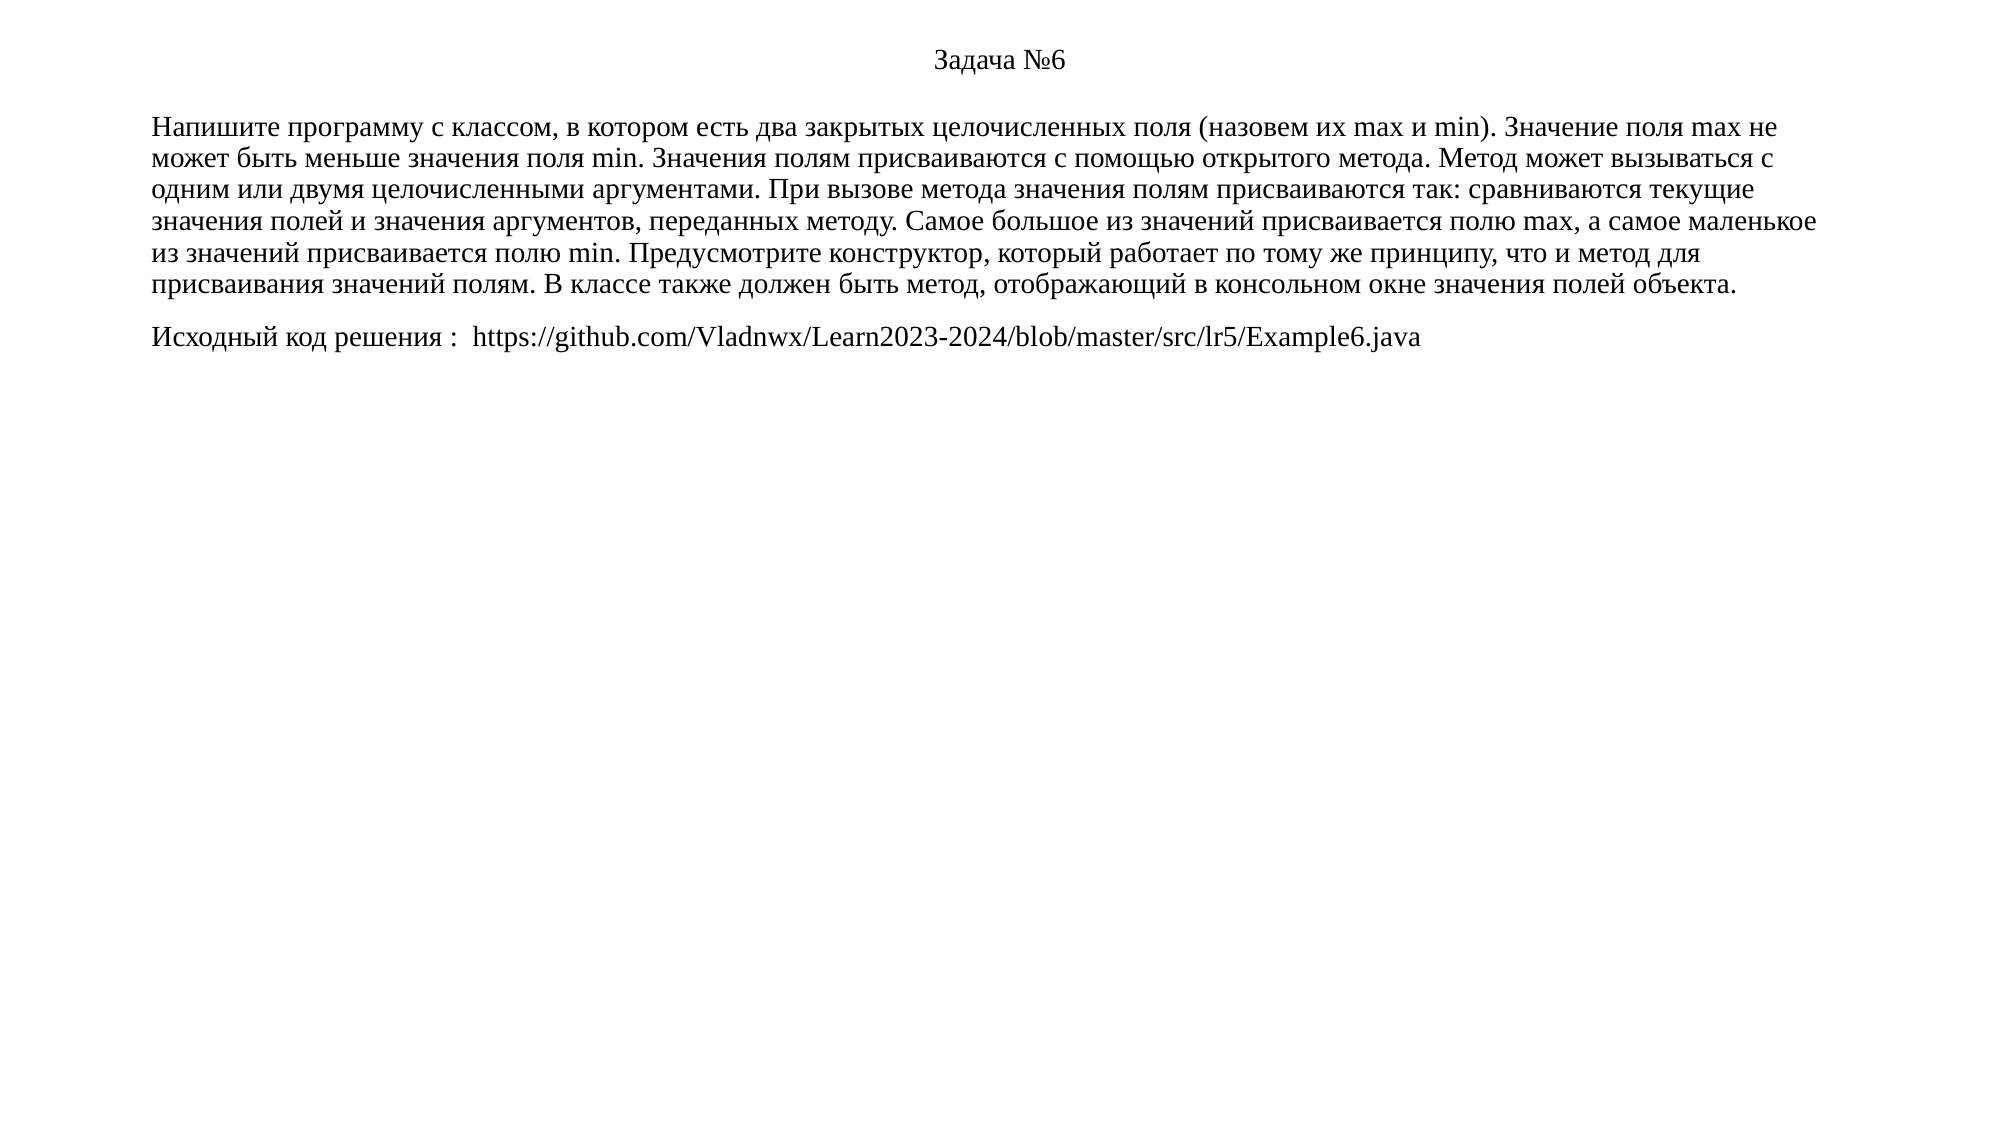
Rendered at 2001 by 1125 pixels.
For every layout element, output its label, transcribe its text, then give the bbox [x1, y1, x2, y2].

title Задача №6 [137, 28, 1863, 84]
list Напишите программу с классом, в котором есть два закрытых целочисленных поля (назовем их max и min). Значение поля max не может быть меньше значения поля min. Значения полям присваиваются с помощью открытого метода. Метод может вызываться с одним или двумя целочисленными аргументами. При вызове метода значения полям присваиваются так: сравниваются текущие значения полей и значения аргументов, переданных методу. Самое большое из значений присваивается полю max, а самое маленькое из значений присваивается полю min. Предусмотрите конструктор, который работает по тому же принципу, что и метод для присваивания значений полям. В классе также должен быть метод, отображающий в консольном окне значения полей объекта. Исходный код решения : https://github.com/Vladnwx/Learn2023-2024/blob/master/src/lr5/Example6.java [136, 103, 1862, 643]
